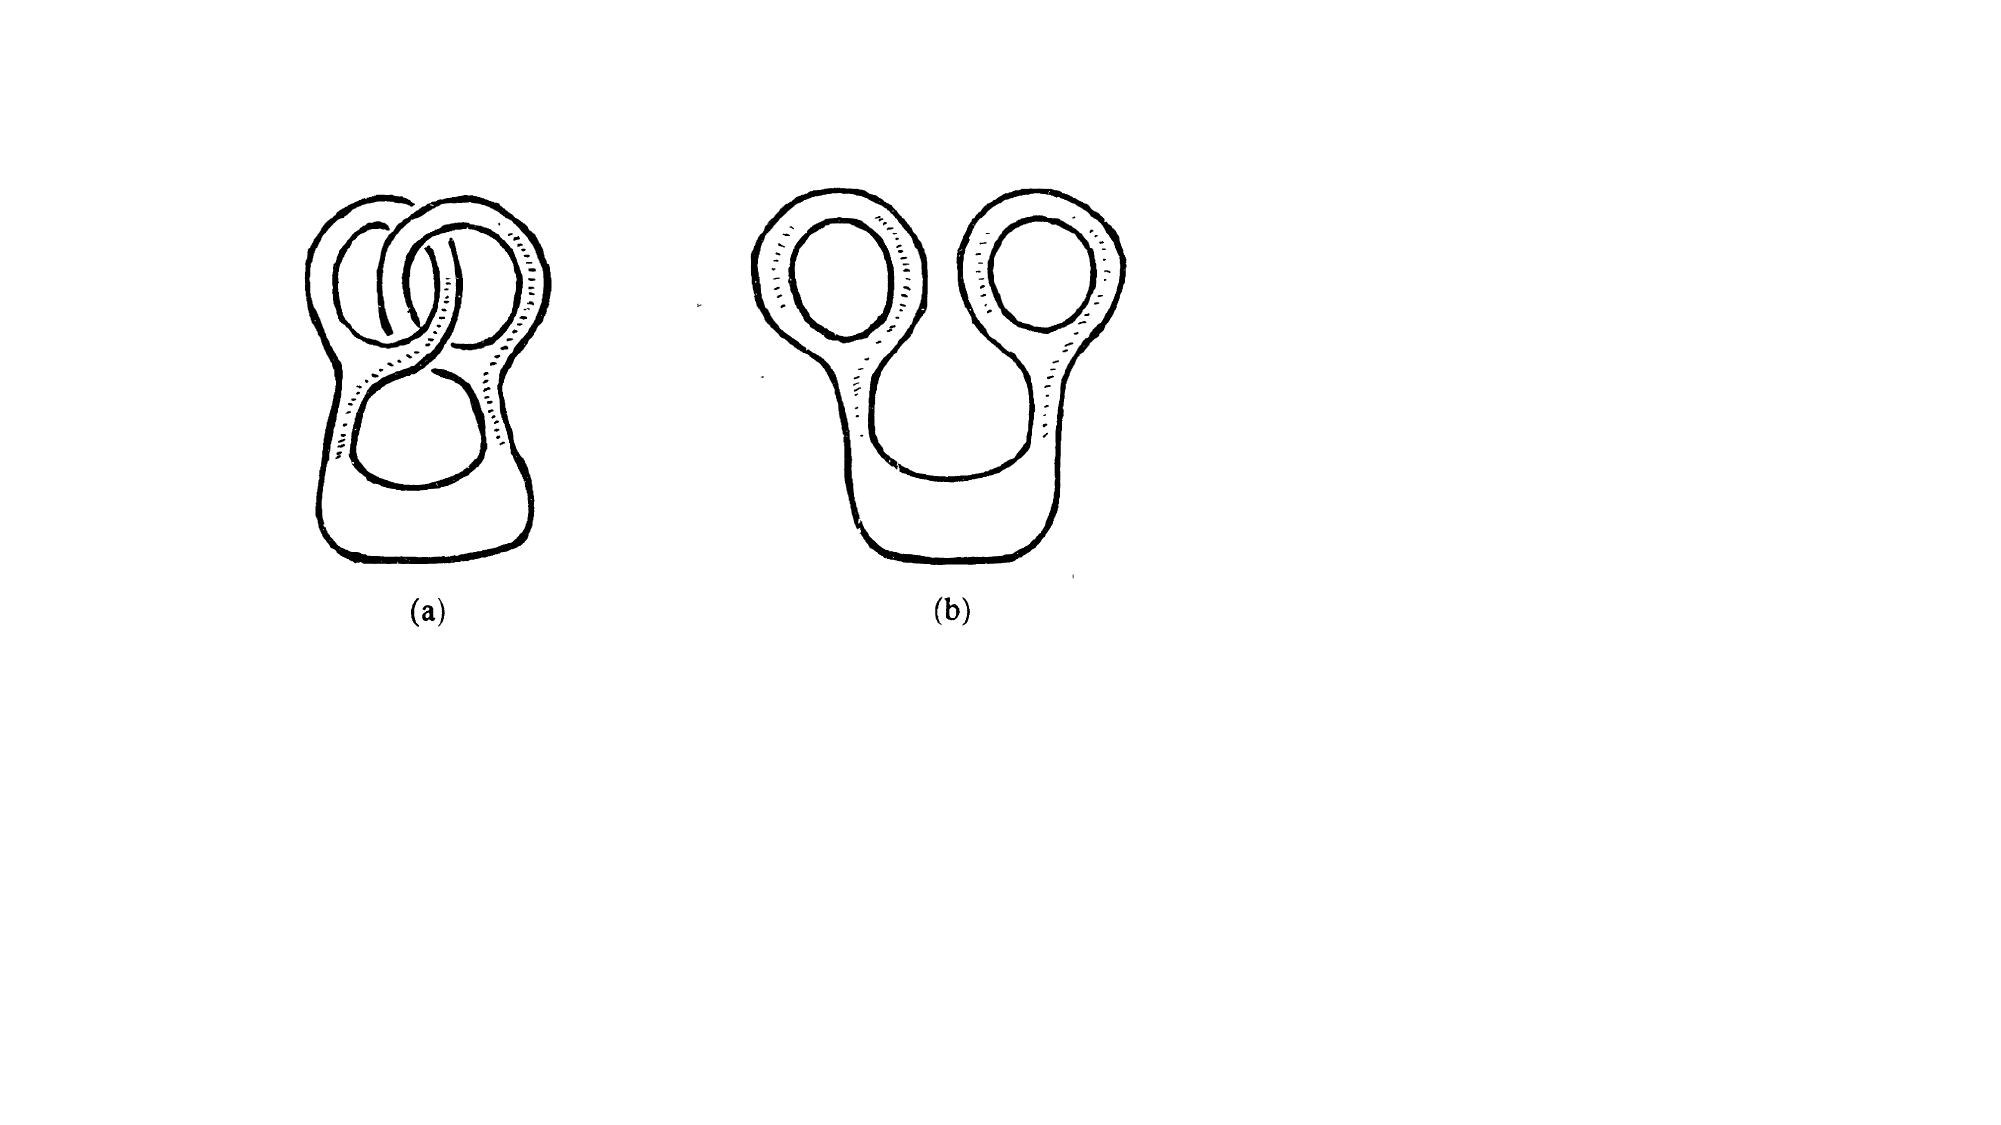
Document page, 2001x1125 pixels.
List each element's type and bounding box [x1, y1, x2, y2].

picture [248, 174, 1149, 639]
